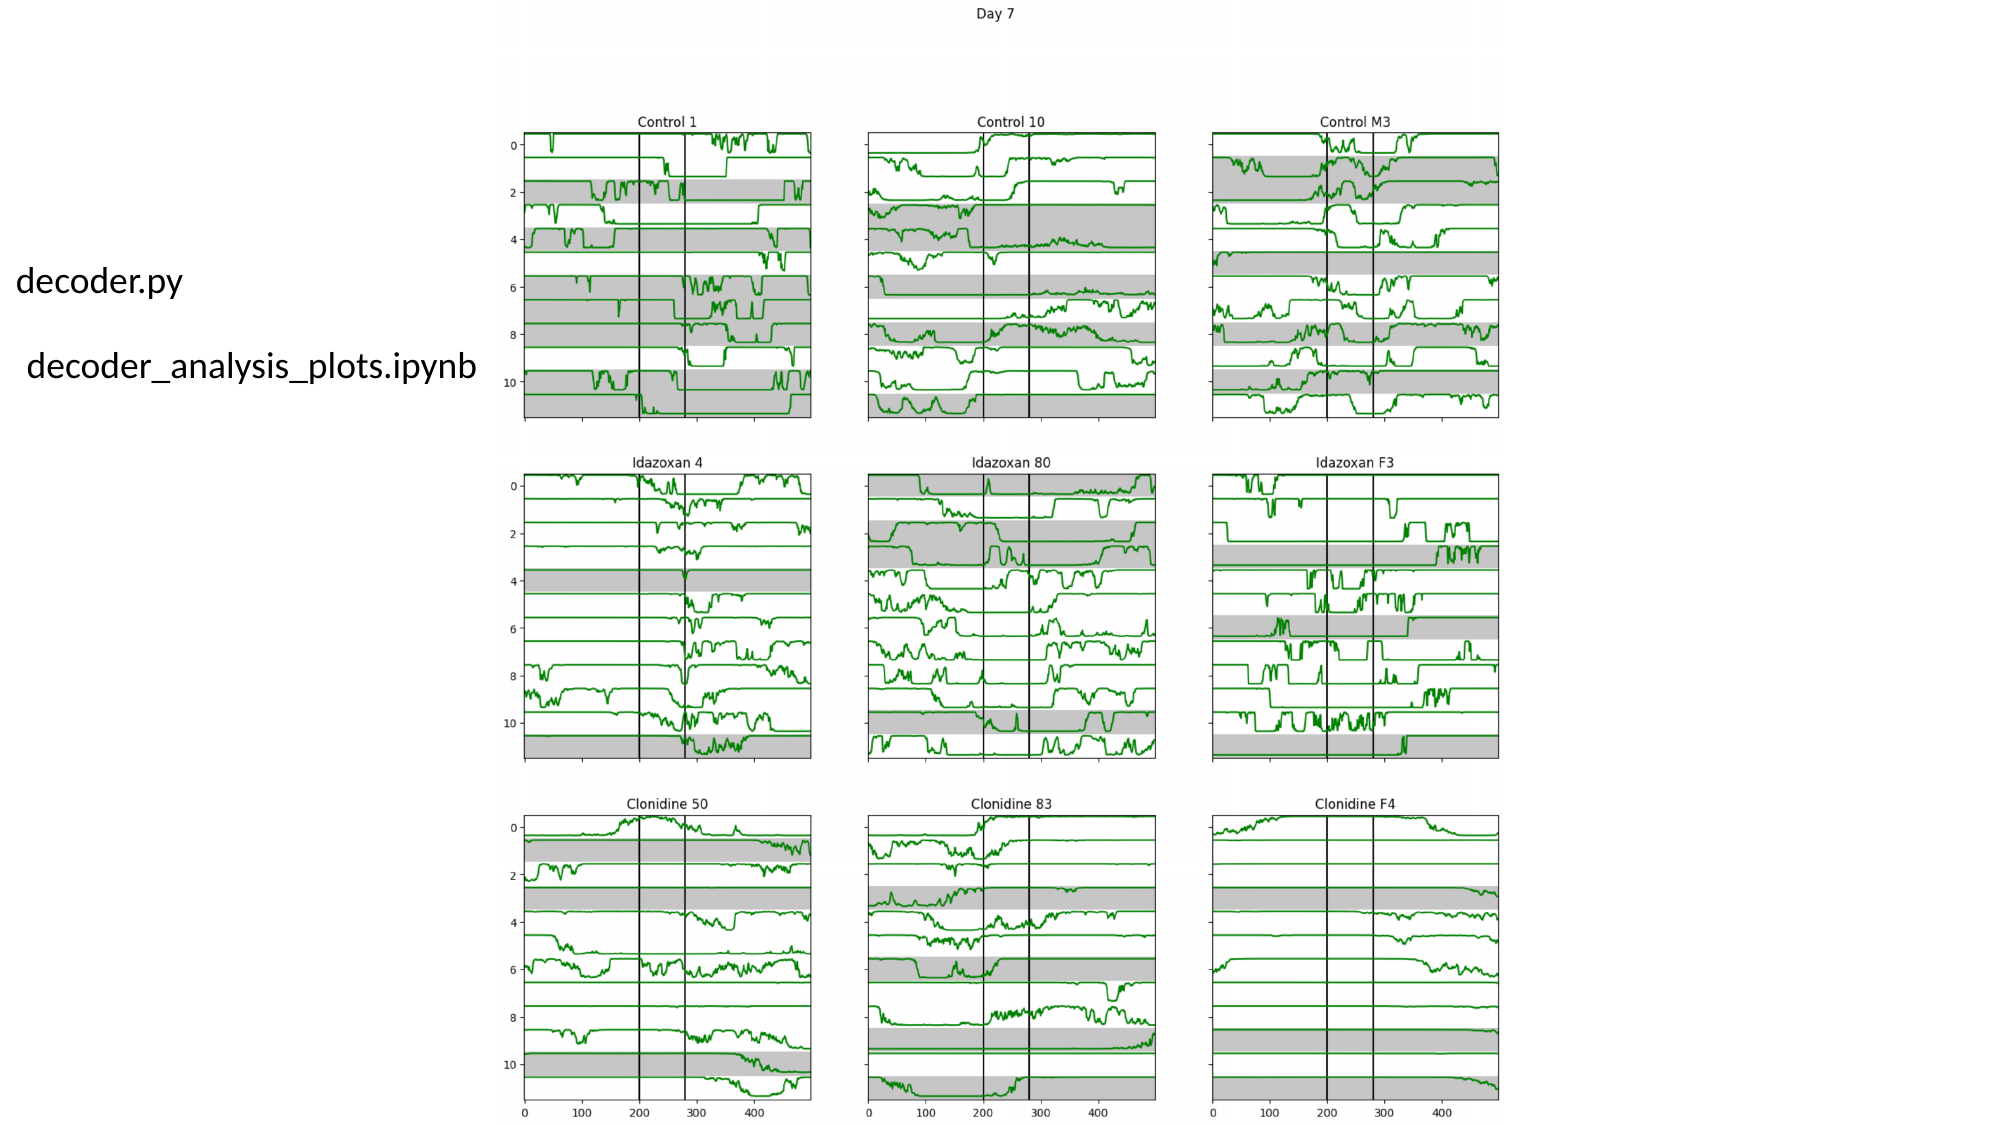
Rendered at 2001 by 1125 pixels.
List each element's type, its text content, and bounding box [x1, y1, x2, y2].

text_box decoder.py [1, 248, 199, 309]
picture [495, 0, 1505, 1125]
text_box decoder_analysis_plots.ipynb [11, 334, 493, 394]
